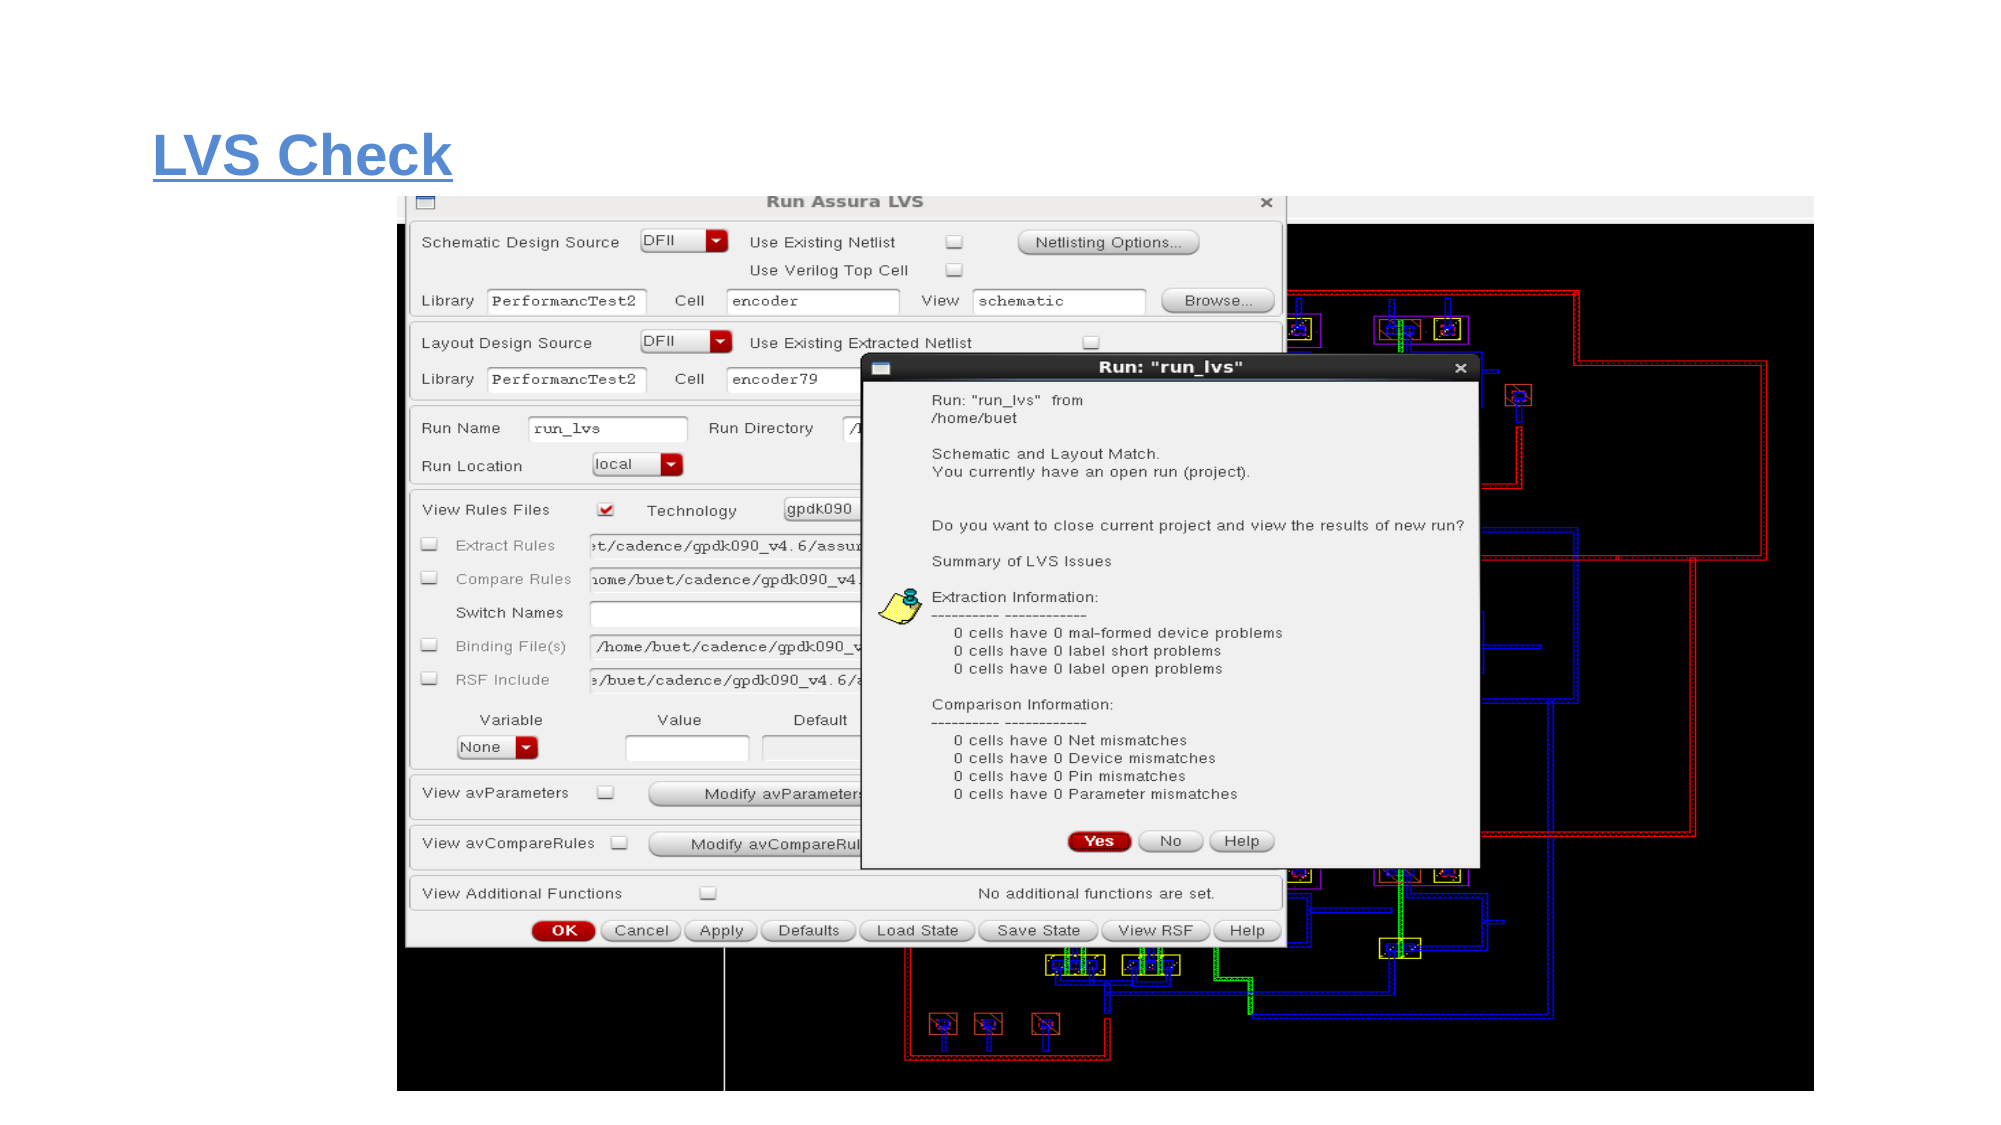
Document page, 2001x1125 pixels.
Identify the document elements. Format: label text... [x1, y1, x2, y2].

picture [397, 196, 1814, 1091]
list LVS Check [138, 123, 1886, 184]
